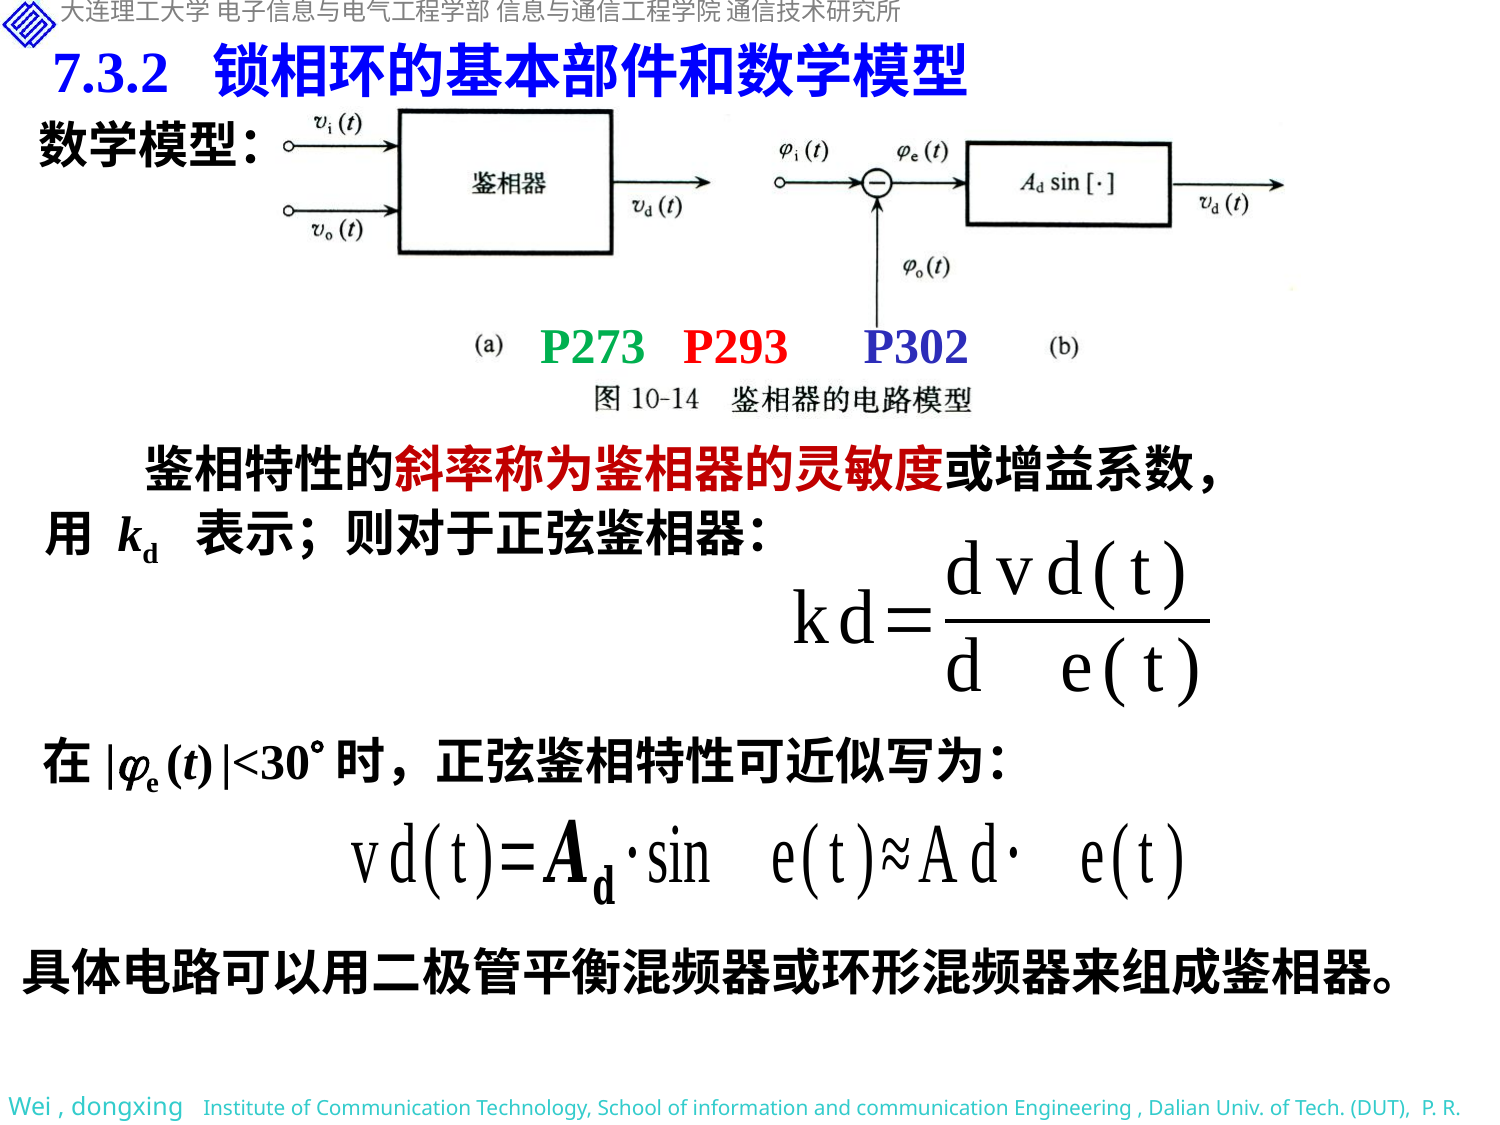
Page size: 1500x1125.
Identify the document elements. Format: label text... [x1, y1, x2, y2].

picture [275, 97, 1301, 430]
picture [0, 0, 59, 49]
text_box 数学模型： [23, 105, 270, 181]
text_box 鉴相特性的斜率称为鉴相器的灵敏度或增益系数， 用 kd 表示；则对于正弦鉴相器： [29, 427, 1294, 577]
text_box 在|e (t) |<30时，正弦鉴相特性可近似写为： [28, 722, 1452, 806]
title 7.3.2 锁相环的基本部件和数学模型 [37, 37, 1223, 100]
text_box 具体电路可以用二极管平衡混频器或环形混频器来组成鉴相器。 [7, 932, 1484, 1008]
